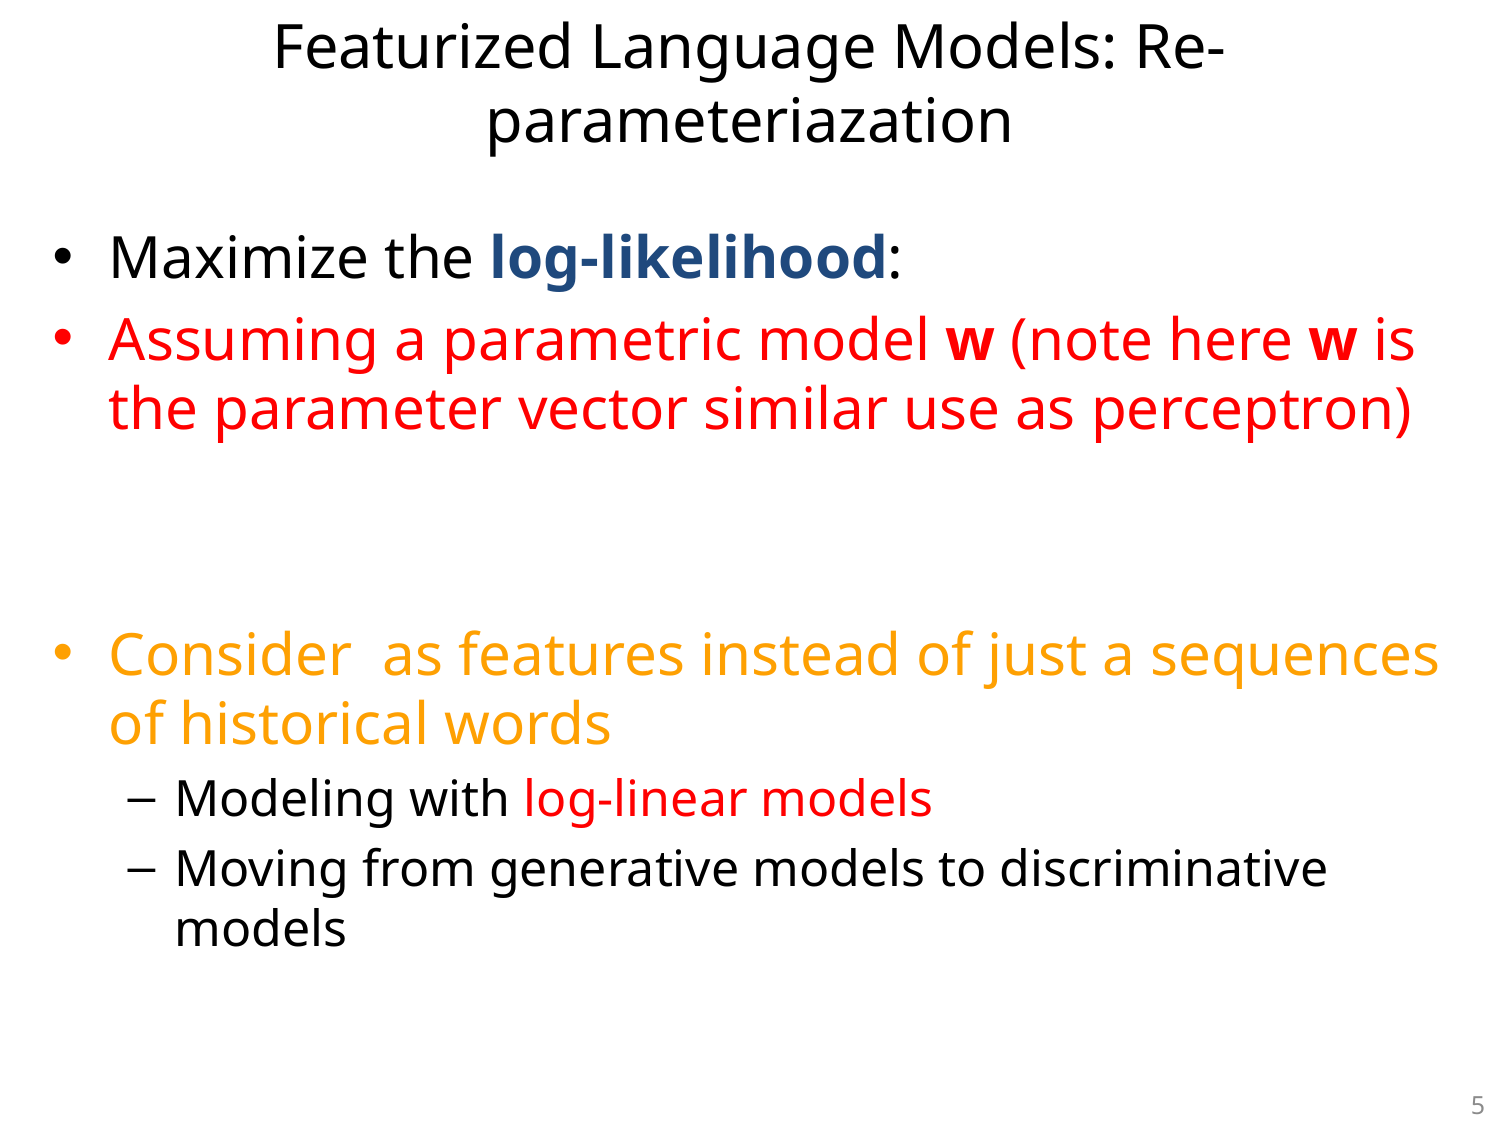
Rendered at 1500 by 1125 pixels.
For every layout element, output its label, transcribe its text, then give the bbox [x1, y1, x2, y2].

title Featurized Language Models: Re-parameteriazation [0, 0, 1500, 163]
slide_number 5 [1149, 1087, 1500, 1125]
